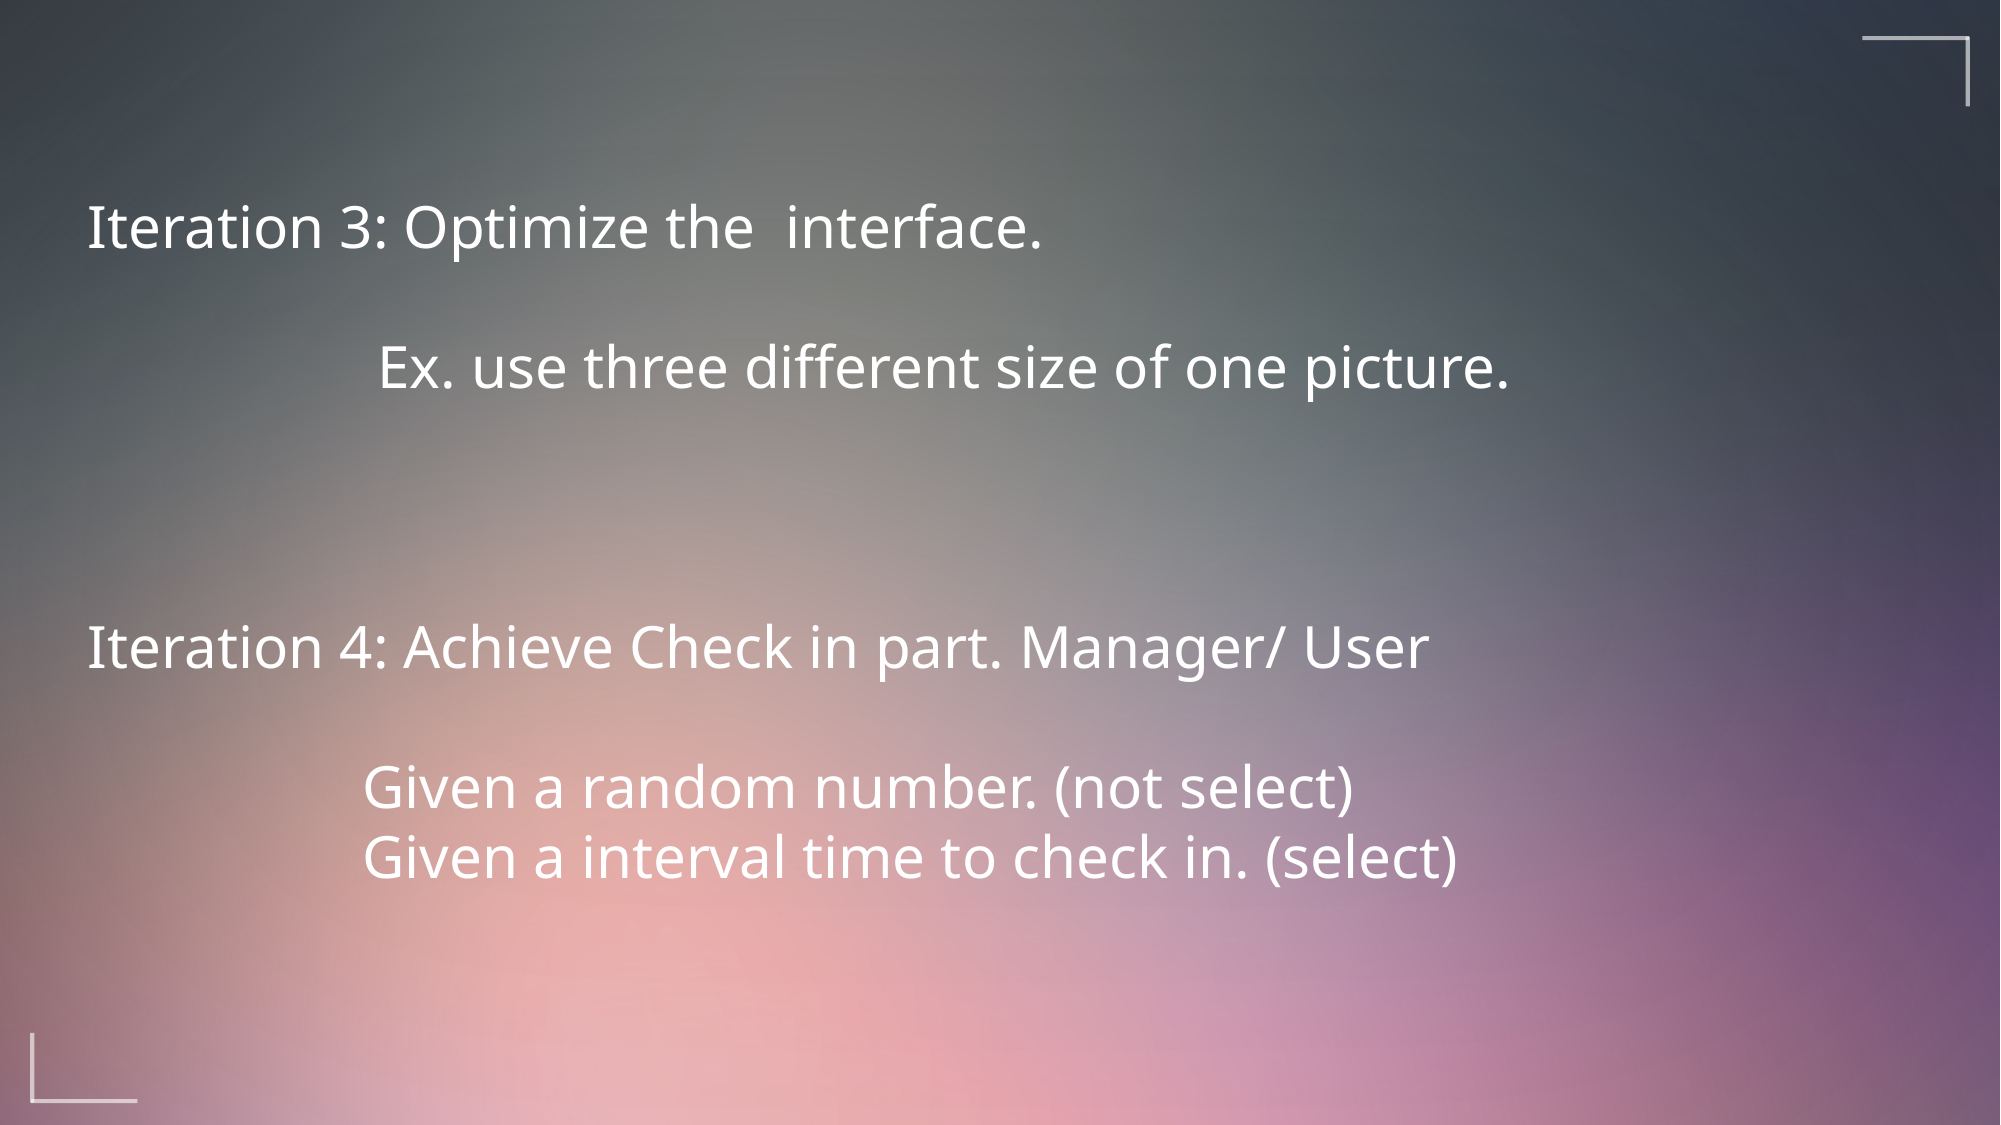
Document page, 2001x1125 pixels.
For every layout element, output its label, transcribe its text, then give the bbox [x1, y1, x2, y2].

picture [0, 0, 2000, 1125]
text_box Iteration 3: Optimize the interface. Ex. use three different size of one picture. Iteration 4: Achieve Check in part. Manager/ User Given a random number. (not select) Given a interval time to check in. (select) [73, 183, 1839, 898]
